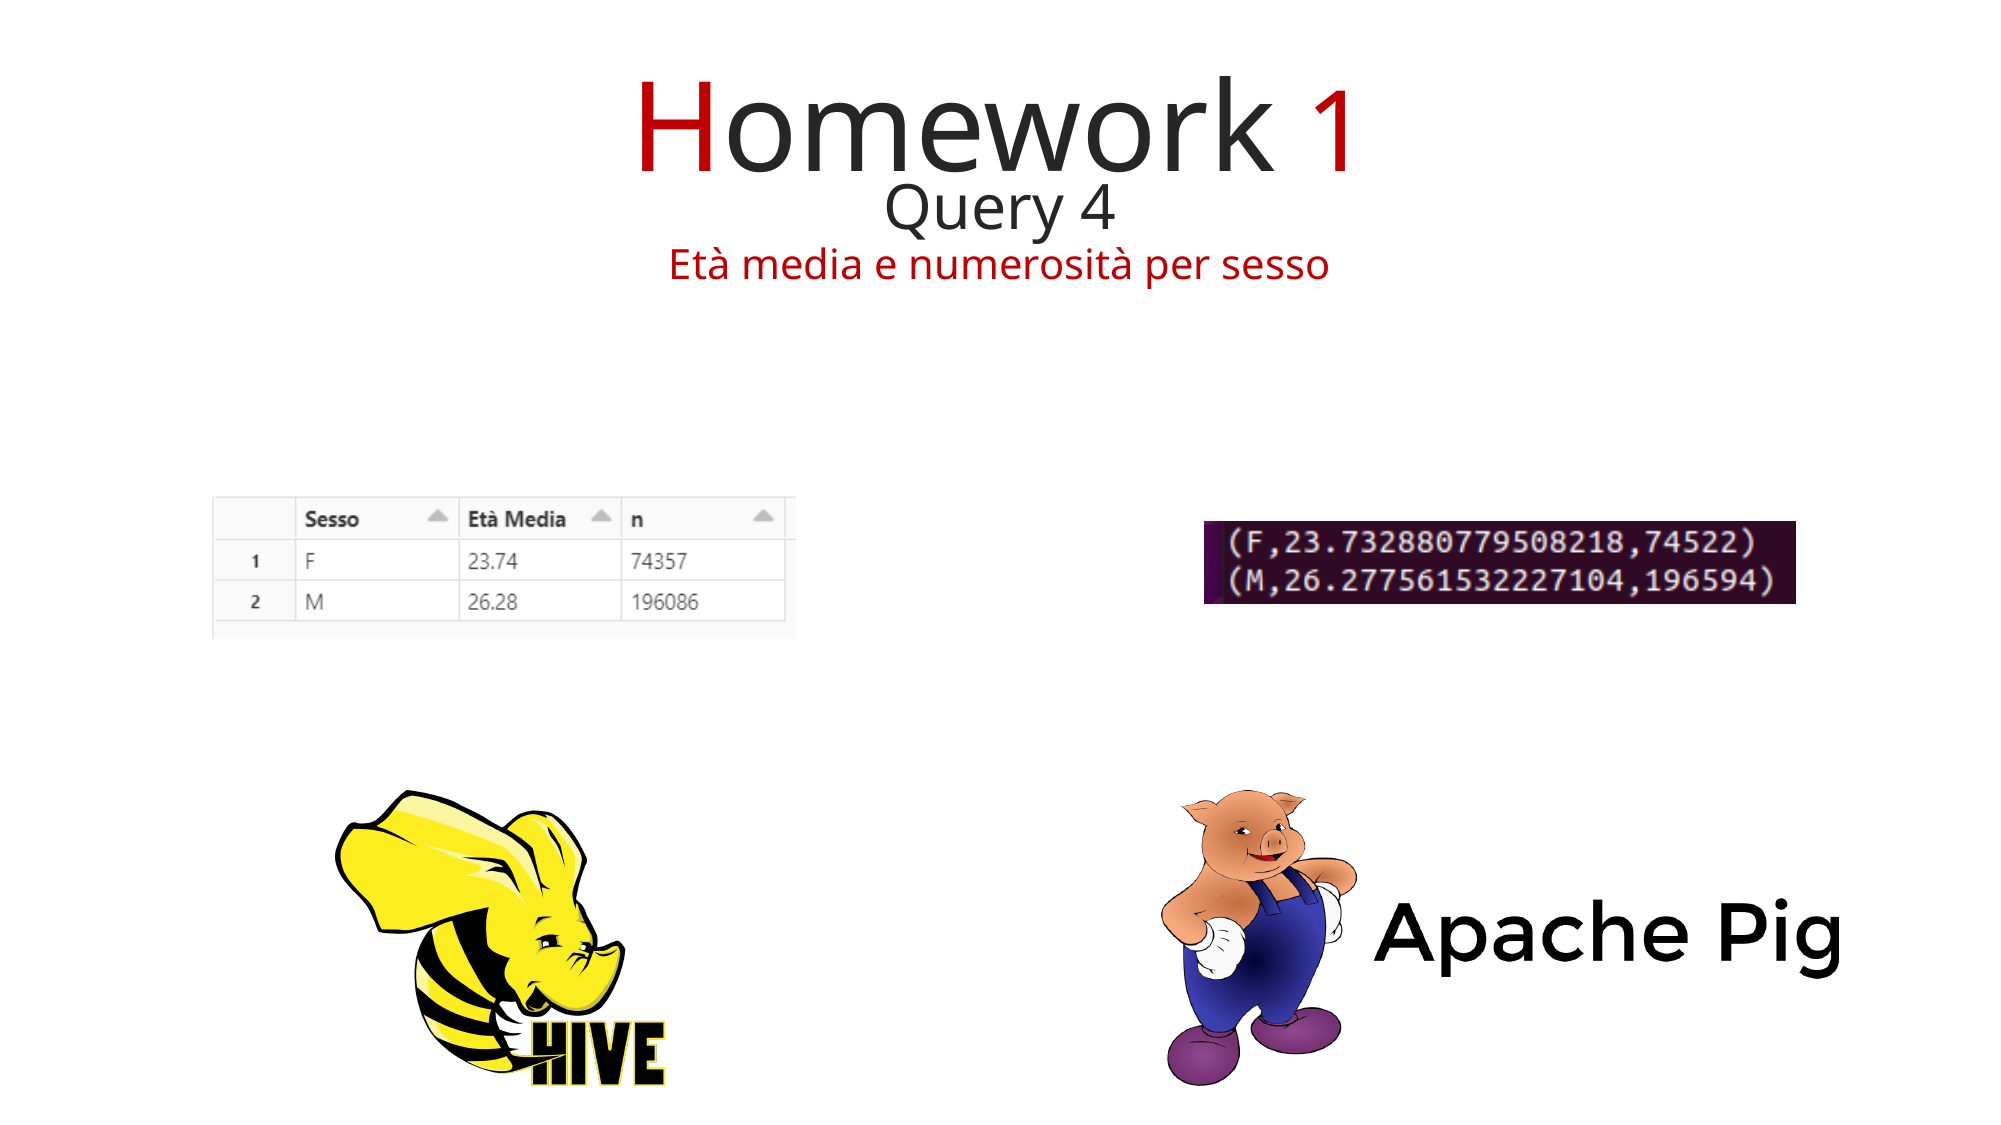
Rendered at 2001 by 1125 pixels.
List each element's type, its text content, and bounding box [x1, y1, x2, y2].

text_box Homework 1 [615, 38, 1385, 204]
picture [1161, 790, 1839, 1086]
text_box Età media e numerosità per sesso [653, 230, 1346, 296]
text_box Query 4 [868, 204, 1132, 230]
picture [335, 790, 665, 1086]
picture [204, 485, 796, 639]
picture [1204, 521, 1796, 604]
